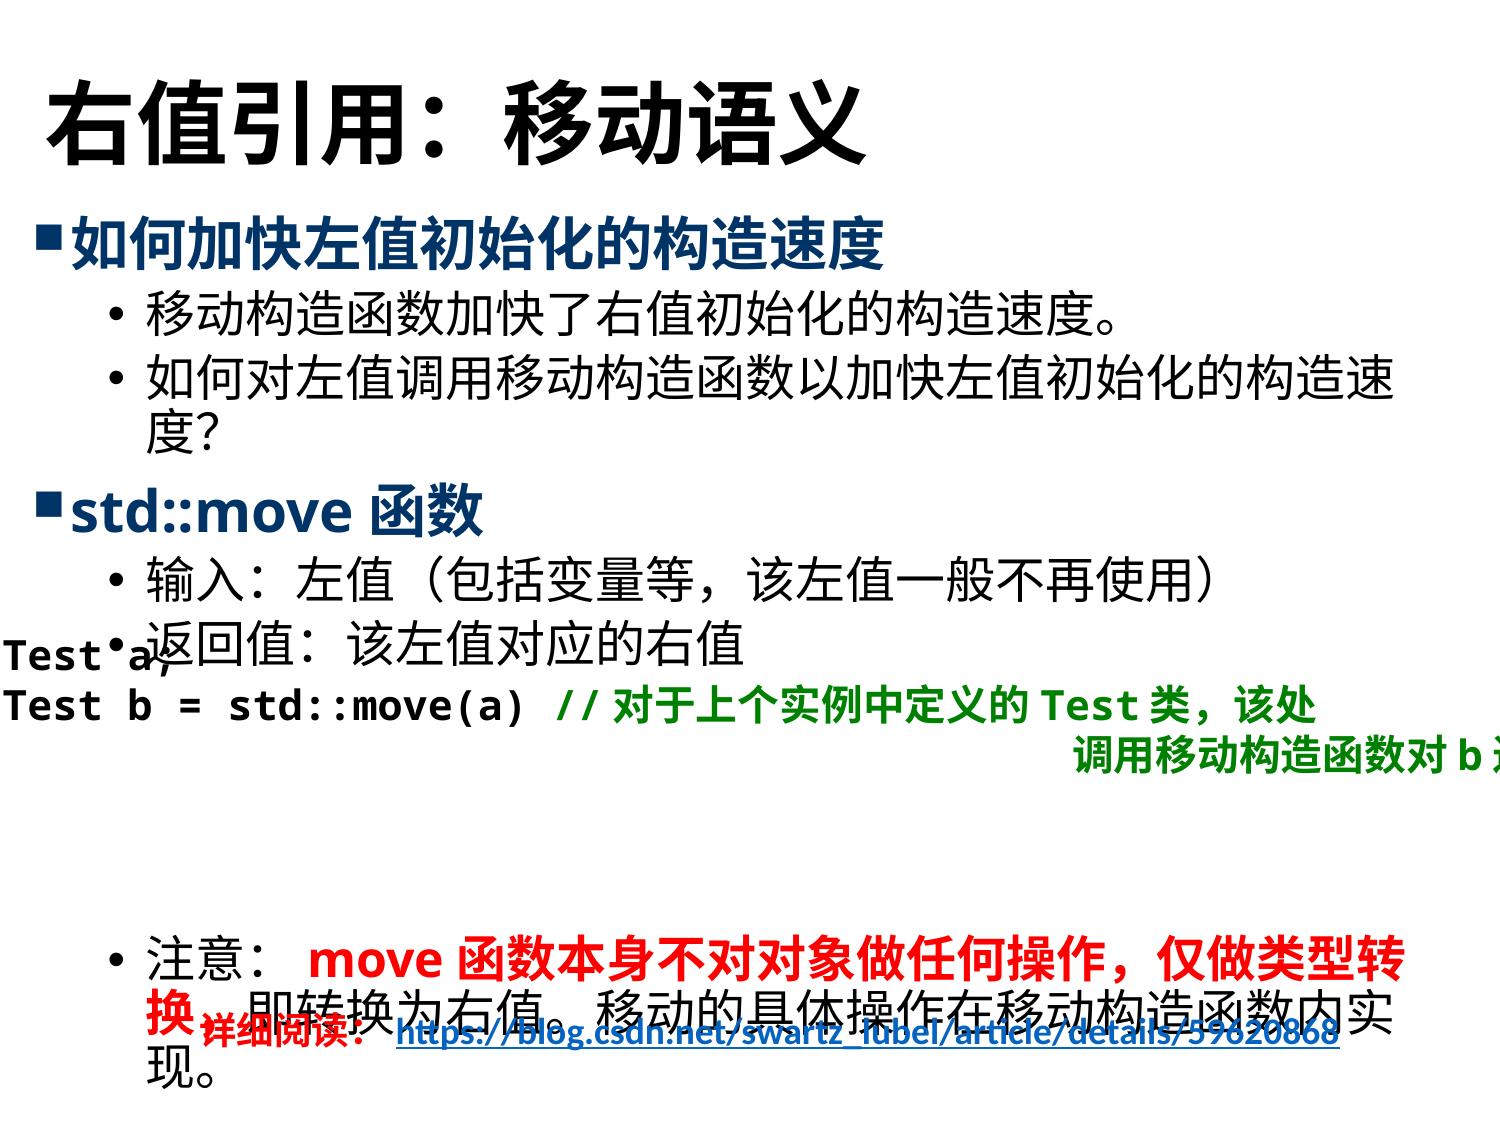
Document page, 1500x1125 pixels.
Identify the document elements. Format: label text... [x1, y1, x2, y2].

text_box Test a; Test b = std::move(a) //对于上个实例中定义的Test类，该处 调用移动构造函数对b进行初始化 [0, 621, 1500, 787]
title 右值引用：移动语义 [29, 19, 1324, 208]
text_box 详细阅读：https://blog.csdn.net/swartz_lubel/article/details/59620868 [184, 999, 1368, 1060]
list 如何加快左值初始化的构造速度 移动构造函数加快了右值初始化的构造速度。 如何对左值调用移动构造函数以加快左值初始化的构造速度？ std::move函数 输入：左值（包括变量等，该左值一般不再使用） 返回值：该左值对应的右值 注意：move函数本身不对对象做任何操作，仅做类型转换，即转换为右值。移动的具体操作在移动构造函数内实现。 [17, 208, 1471, 621]
text_box [182, 380, 1435, 441]
list 如何加快左值初始化的构造速度 移动构造函数加快了右值初始化的构造速度。 如何对左值调用移动构造函数以加快左值初始化的构造速度？ std::move函数 输入：左值（包括变量等，该左值一般不再使用） 返回值：该左值对应的右值 注意：move函数本身不对对象做任何操作，仅做类型转换，即转换为右值。移动的具体操作在移动构造函数内实现。 [17, 787, 1471, 1118]
